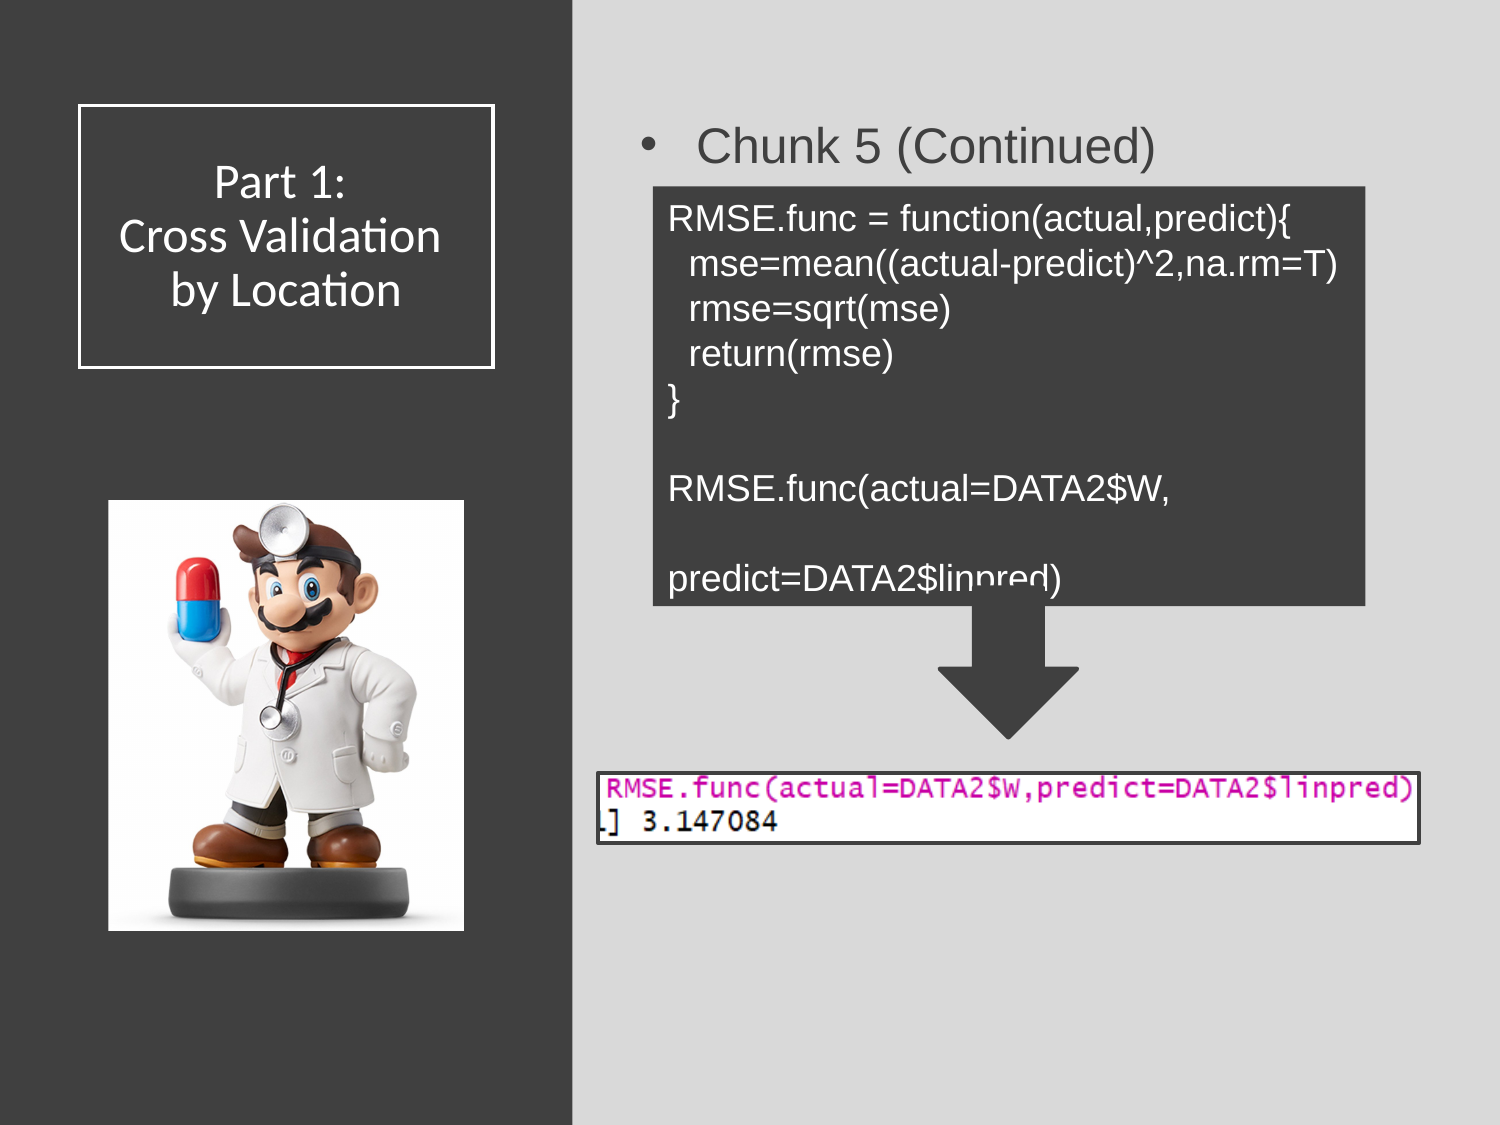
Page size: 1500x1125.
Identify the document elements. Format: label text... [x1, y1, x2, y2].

picture [599, 774, 1418, 841]
text_box RMSE.func = function(actual,predict){ mse=mean((actual-predict)^2,na.rm=T) rmse=sqrt(mse) return(rmse) } RMSE.func(actual=DATA2$W, predict=DATA2$linpred) [652, 186, 1366, 607]
text_box Chunk 5 (Continued) [624, 105, 1500, 181]
picture [107, 499, 465, 931]
text_box [0, 0, 573, 1125]
title Part 1: Cross Validation by Location [78, 105, 494, 368]
text_box [937, 585, 1080, 740]
